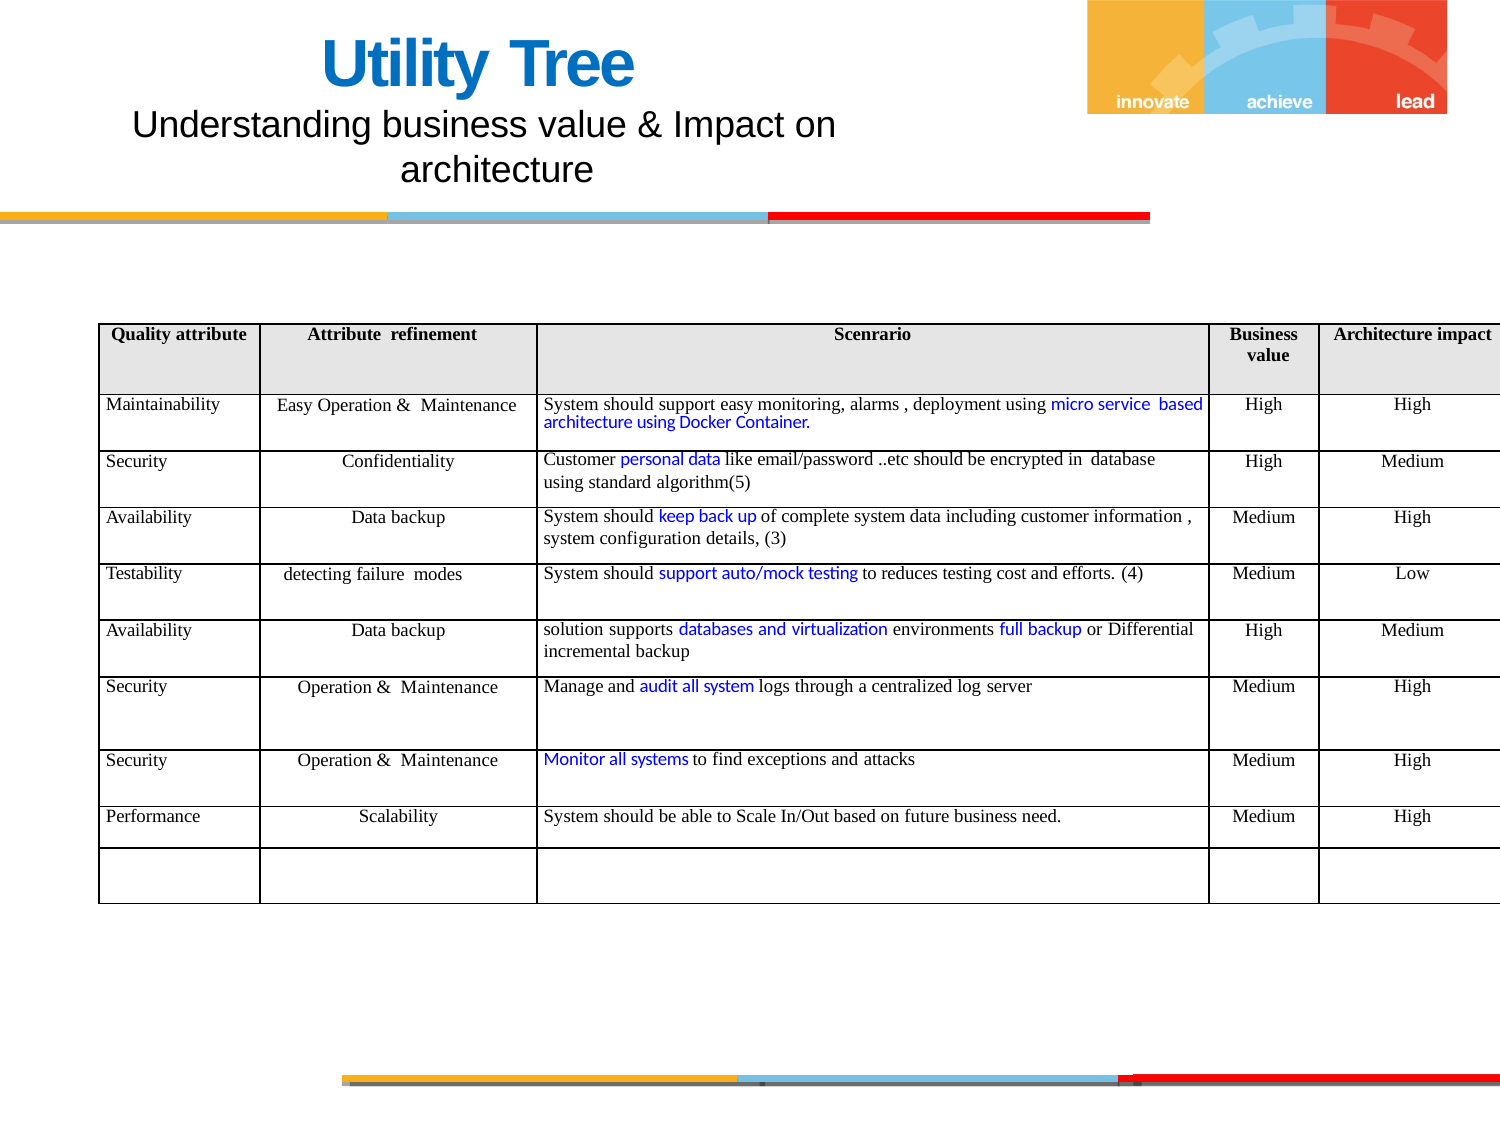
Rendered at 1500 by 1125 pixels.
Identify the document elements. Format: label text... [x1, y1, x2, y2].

table_cell [538, 849, 1208, 903]
table_cell [100, 849, 259, 903]
table_cell Testability [100, 565, 259, 619]
table_cell Medium [1210, 751, 1318, 806]
table_cell [1320, 849, 1500, 903]
table_cell Medium [1210, 807, 1318, 847]
table_cell System should support easy monitoring, alarms , deployment using micro service based architecture using Docker Container. [538, 395, 1208, 450]
table_cell Easy Operation & Maintenance [261, 395, 536, 450]
table_cell High [1320, 751, 1500, 806]
table_cell solution supports databases and virtualization environments full backup or Differential incremental backup [538, 621, 1208, 676]
title Utility Tree Understanding business value & Impact on architecture [129, 17, 845, 208]
table_cell Medium [1320, 621, 1500, 676]
table_cell Performance [100, 807, 259, 847]
table_cell High [1320, 395, 1500, 450]
table_cell [1210, 849, 1318, 903]
table_cell detecting failure modes [261, 565, 536, 619]
table_cell High [1320, 508, 1500, 563]
table_cell High [1210, 621, 1318, 676]
table_cell Data backup [261, 621, 536, 676]
table_cell Availability [100, 621, 259, 676]
table_cell Medium [1320, 452, 1500, 507]
table_cell High [1320, 807, 1500, 847]
table_cell Security [100, 751, 259, 806]
table_cell High [1210, 452, 1318, 507]
table_cell High [1210, 395, 1318, 450]
table_header Quality attribute [100, 325, 259, 394]
table_cell Manage and audit all system logs through a centralized log server [538, 678, 1208, 749]
table_cell Availability [100, 508, 259, 563]
table_cell System should keep back up of complete system data including customer information , system configuration details, (3) [538, 508, 1208, 563]
table_cell System should be able to Scale In/Out based on future business need. [538, 807, 1208, 847]
table_header Scenrario [538, 325, 1208, 394]
picture [1087, 0, 1448, 114]
table_cell Medium [1210, 508, 1318, 563]
table_cell Data backup [261, 508, 536, 563]
table_cell Customer personal data like email/password ..etc should be encrypted in database using standard algorithm(5) [538, 452, 1208, 507]
table_header Business value [1210, 325, 1318, 394]
table_cell Operation & Maintenance [261, 751, 536, 806]
table_cell Security [100, 452, 259, 507]
table_cell Medium [1210, 565, 1318, 619]
table_cell Security [100, 678, 259, 749]
table_cell Maintainability [100, 395, 259, 450]
table_header Architecture impact [1320, 325, 1500, 394]
table_cell Medium [1210, 678, 1318, 749]
table_cell System should support auto/mock testing to reduces testing cost and efforts. (4) [538, 565, 1208, 619]
table_cell Scalability [261, 807, 536, 847]
table_cell Confidentiality [261, 452, 536, 507]
table_cell Monitor all systems to find exceptions and attacks [538, 751, 1208, 806]
table_cell Low [1320, 565, 1500, 619]
table_cell Operation & Maintenance [261, 678, 536, 749]
table_cell [261, 849, 536, 903]
table_header Attribute refinement [261, 325, 536, 394]
table_cell High [1320, 678, 1500, 749]
